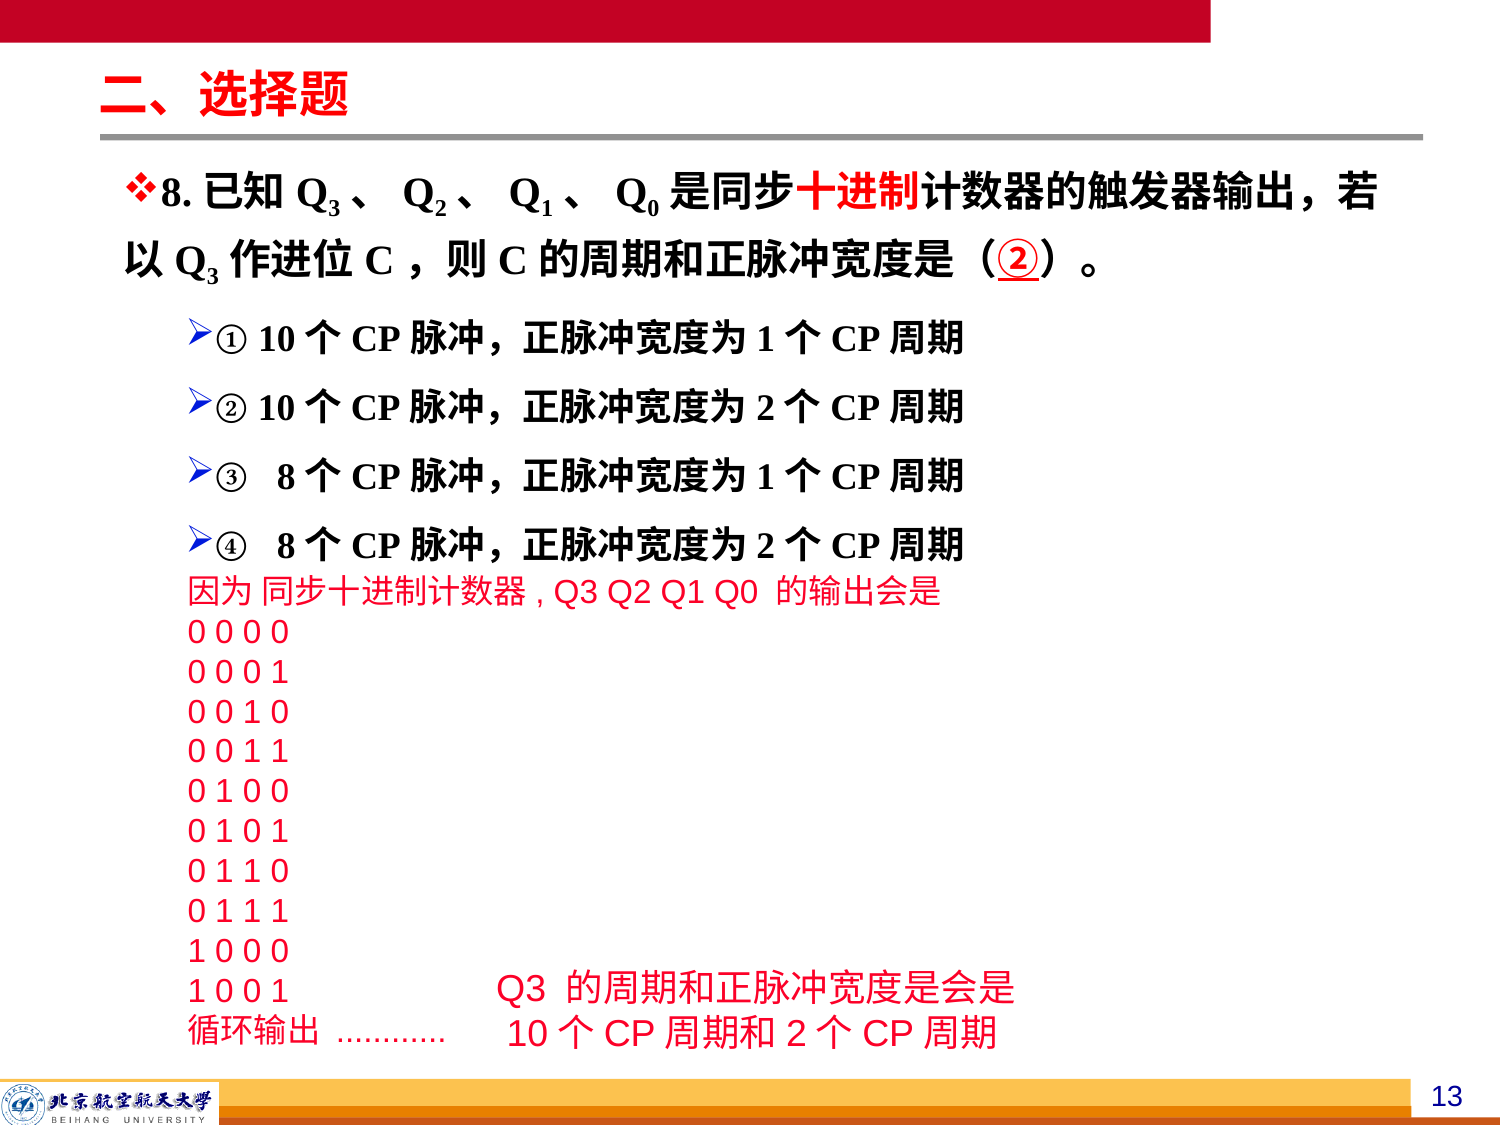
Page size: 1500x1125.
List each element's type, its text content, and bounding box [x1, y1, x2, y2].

text_box 因为 同步十进制计数器, Q3 Q2 Q1 Q0 的输出会是 0 0 0 0 0 0 0 1 0 0 1 0 0 0 1 1 0 1 0 0 0 1 0 1 0 1 1 0 0 1 1 1 1 0 0 0 1 0 0 1 循环输出 ............ [172, 562, 957, 1057]
title 二、选择题 [88, 66, 951, 128]
text_box Q3 的周期和正脉冲宽度是会是 10个CP周期和2个CP周期 [481, 956, 1031, 1062]
list 8.已知Q3、Q2、Q1、Q0是同步十进制计数器的触发器输出，若以Q3作进位C，则C的周期和正脉冲宽度是（②）。 ① 10个CP脉冲，正脉冲宽度为1个CP周期 ② 10个CP脉冲，正脉冲宽度为2个CP周期 ③ 8个CP脉冲，正脉冲宽度为1个CP周期 ④ 8个CP脉冲，正脉冲宽度为2个CP周期 [112, 148, 1400, 566]
picture [0, 1082, 219, 1125]
